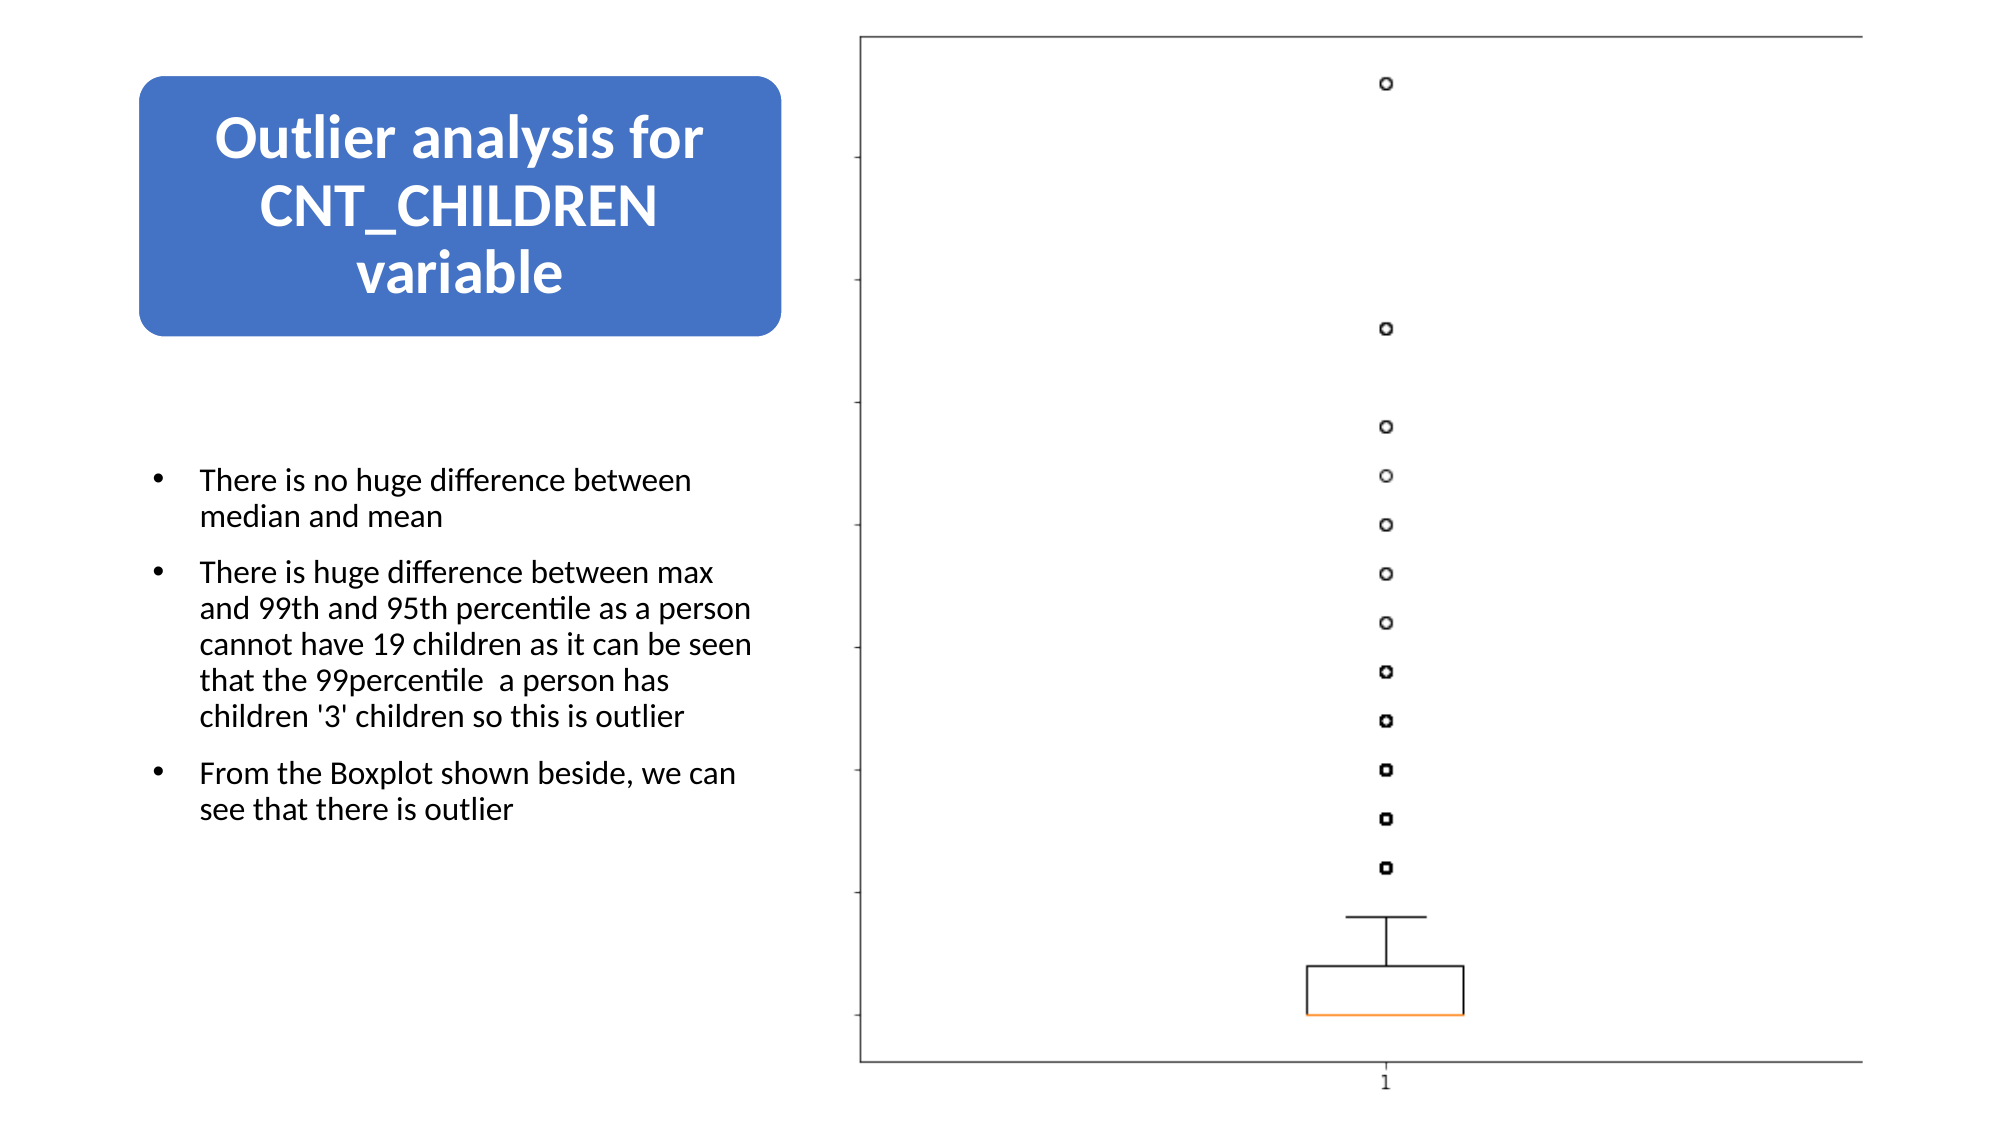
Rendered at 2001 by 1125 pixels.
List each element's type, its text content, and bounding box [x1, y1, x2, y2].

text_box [137, 74, 783, 338]
list There is no huge difference between median and mean There is huge difference between max and 99th and 95th percentile as a person cannot have 19 children as it can be seen that the 99percentile a person has children '3' children so this is outlier From the Boxplot shown beside, we can see that there is outlier [137, 338, 783, 963]
picture [850, 23, 1863, 1107]
